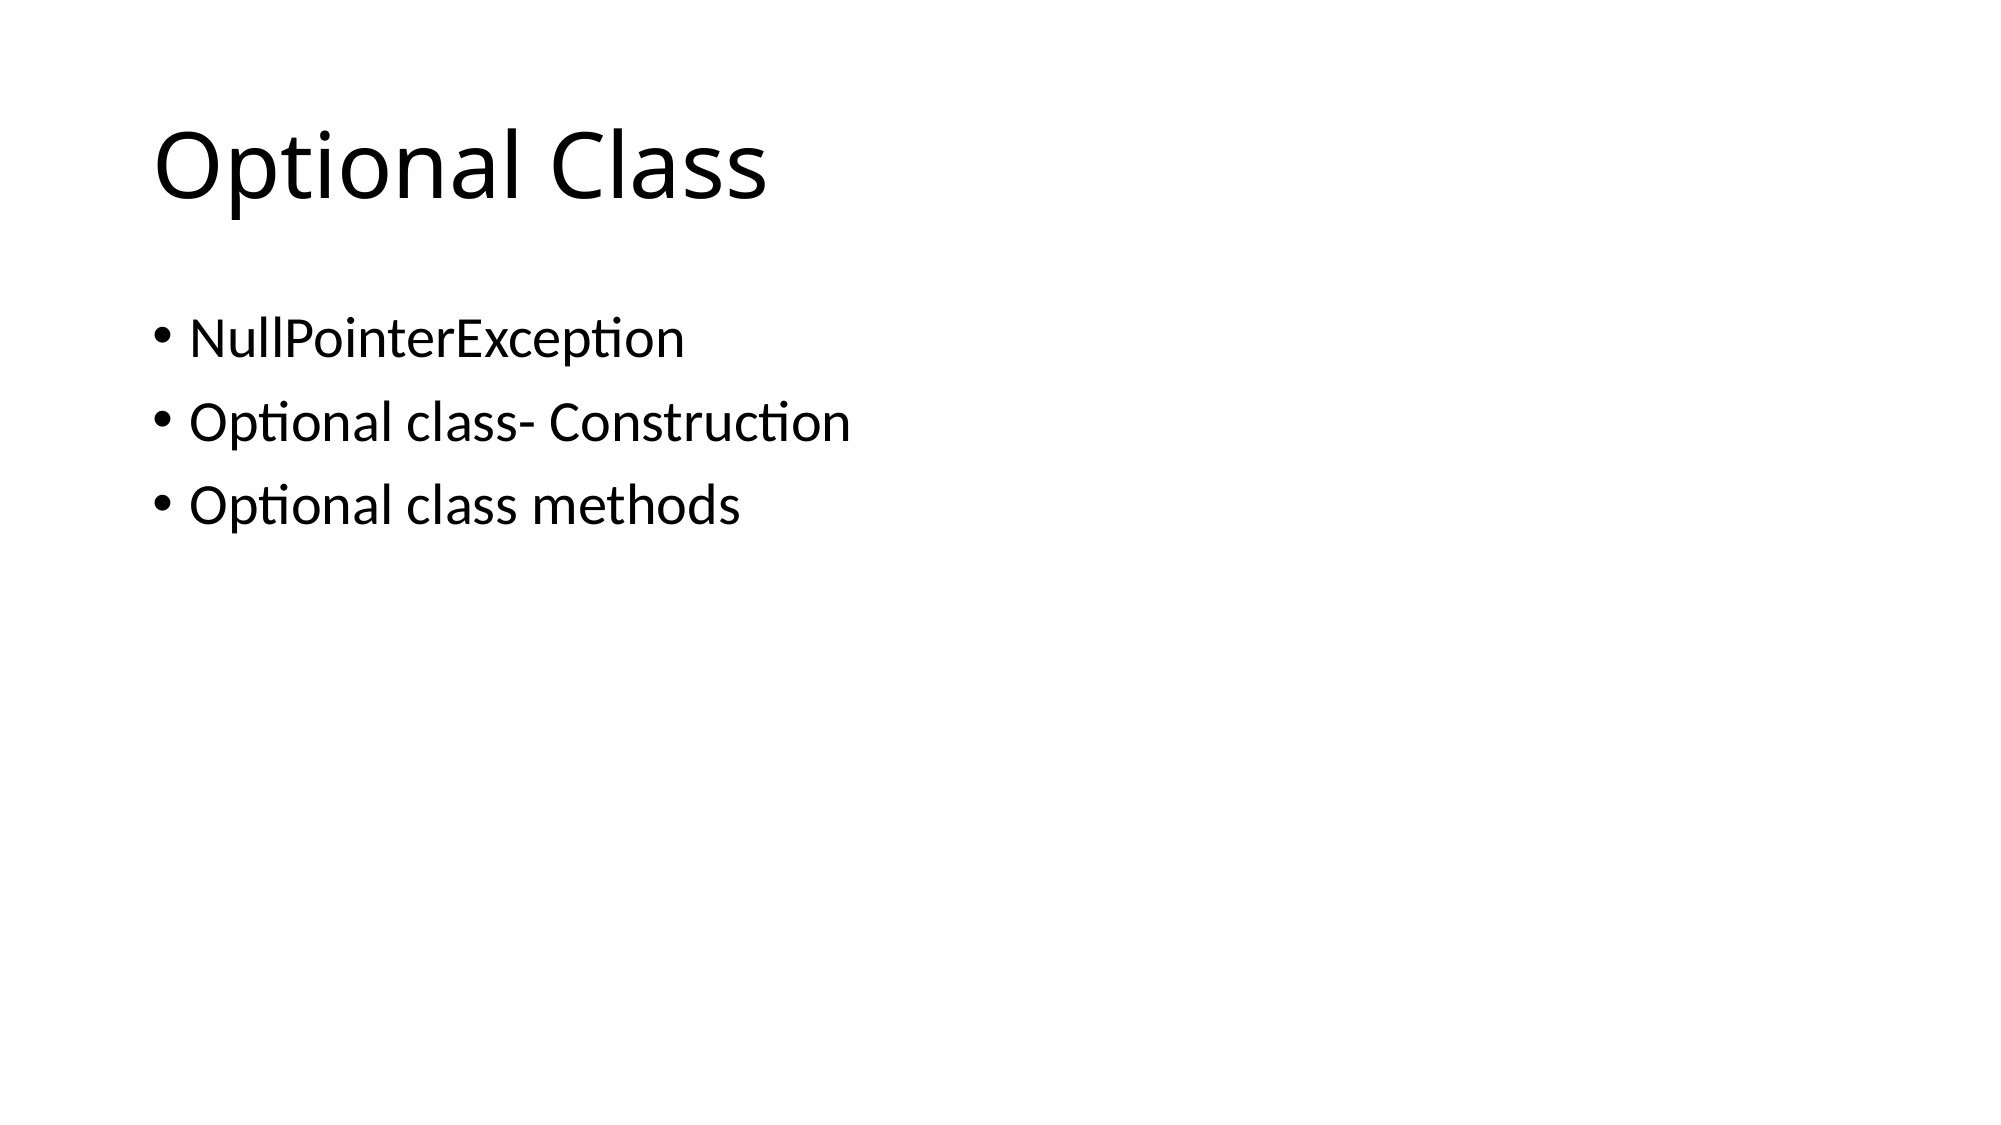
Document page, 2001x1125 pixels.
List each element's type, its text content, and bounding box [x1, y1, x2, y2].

list NullPointerException Optional class- Construction Optional class methods [137, 299, 1863, 1014]
title Optional Class [137, 59, 1863, 278]
